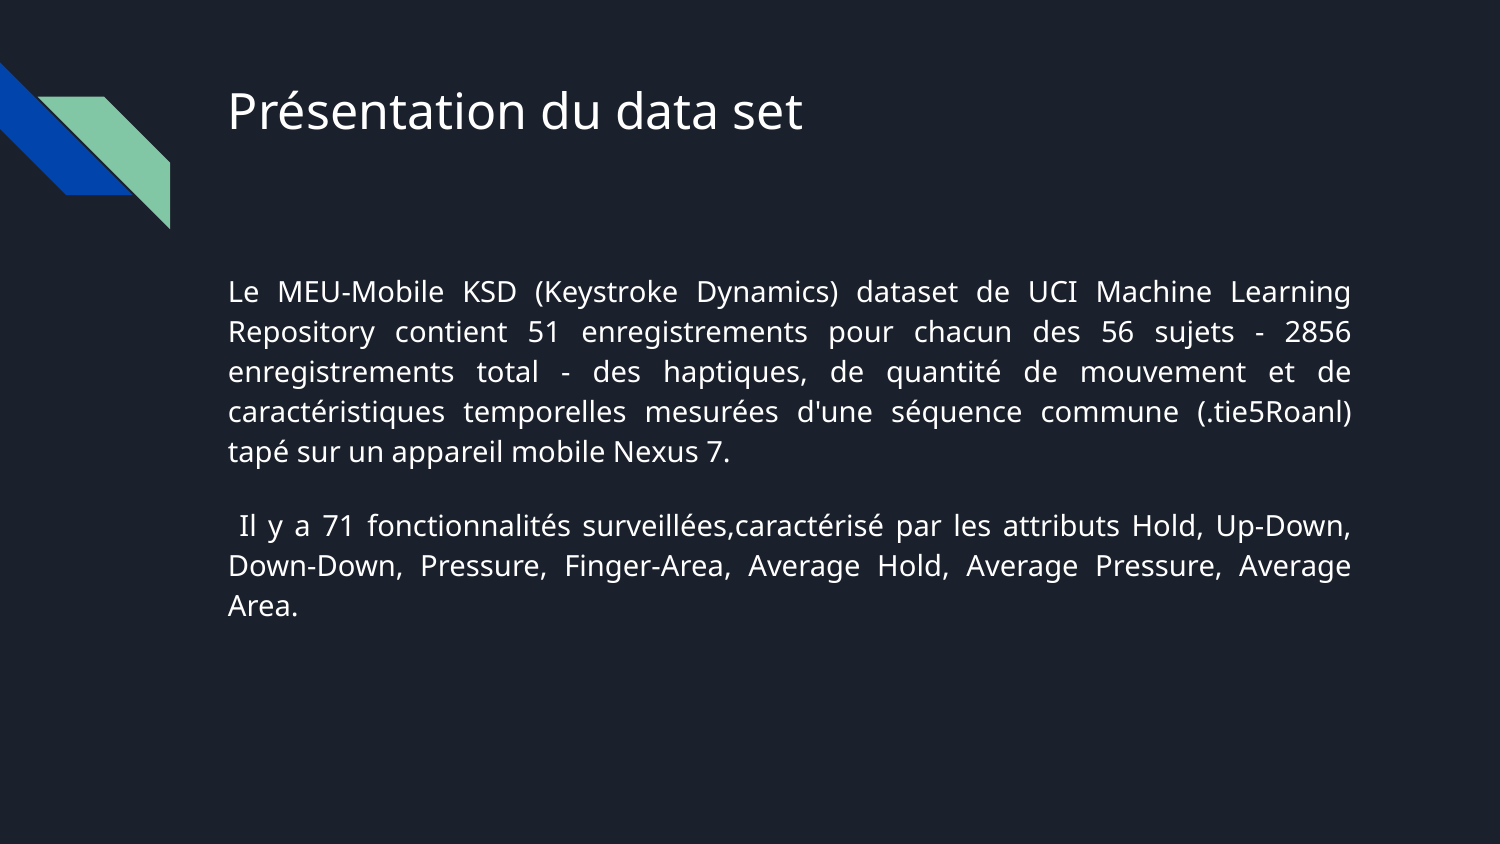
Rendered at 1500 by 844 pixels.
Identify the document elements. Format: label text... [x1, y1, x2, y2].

title Présentation du data set [212, 64, 1368, 215]
list Le MEU-Mobile KSD (Keystroke Dynamics) dataset de UCI Machine Learning Repository contient 51 enregistrements pour chacun des 56 sujets - 2856 enregistrements total - des haptiques, de quantité de mouvement et de caractéristiques temporelles mesurées d'une séquence commune (.tie5Roanl) tapé sur un appareil mobile Nexus 7. Il y a 71 fonctionnalités surveillées,caractérisé par les attributs Hold, Up-Down, Down-Down, Pressure, Finger-Area, Average Hold, Average Pressure, Average Area. [212, 252, 1368, 574]
